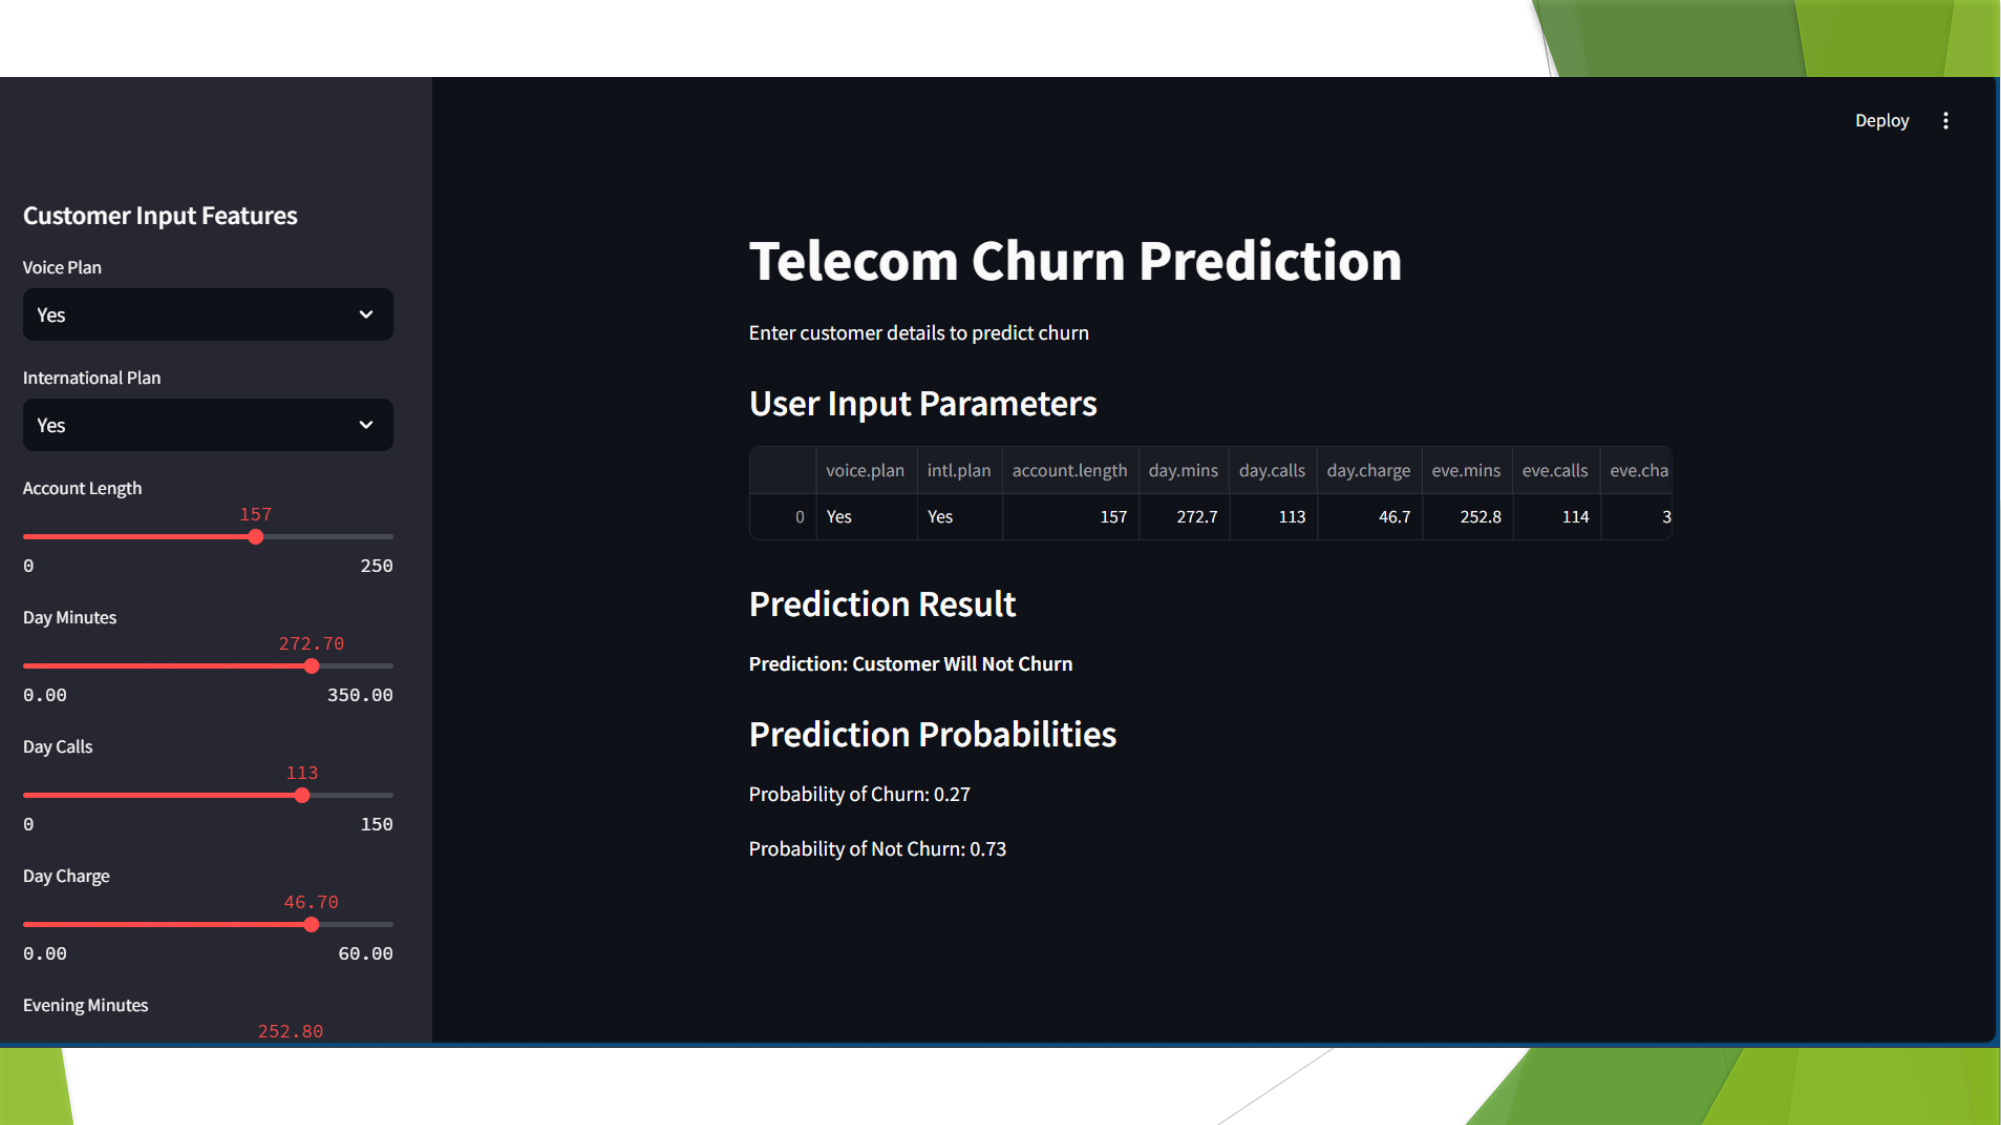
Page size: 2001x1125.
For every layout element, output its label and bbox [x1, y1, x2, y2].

picture [0, 77, 2000, 1048]
